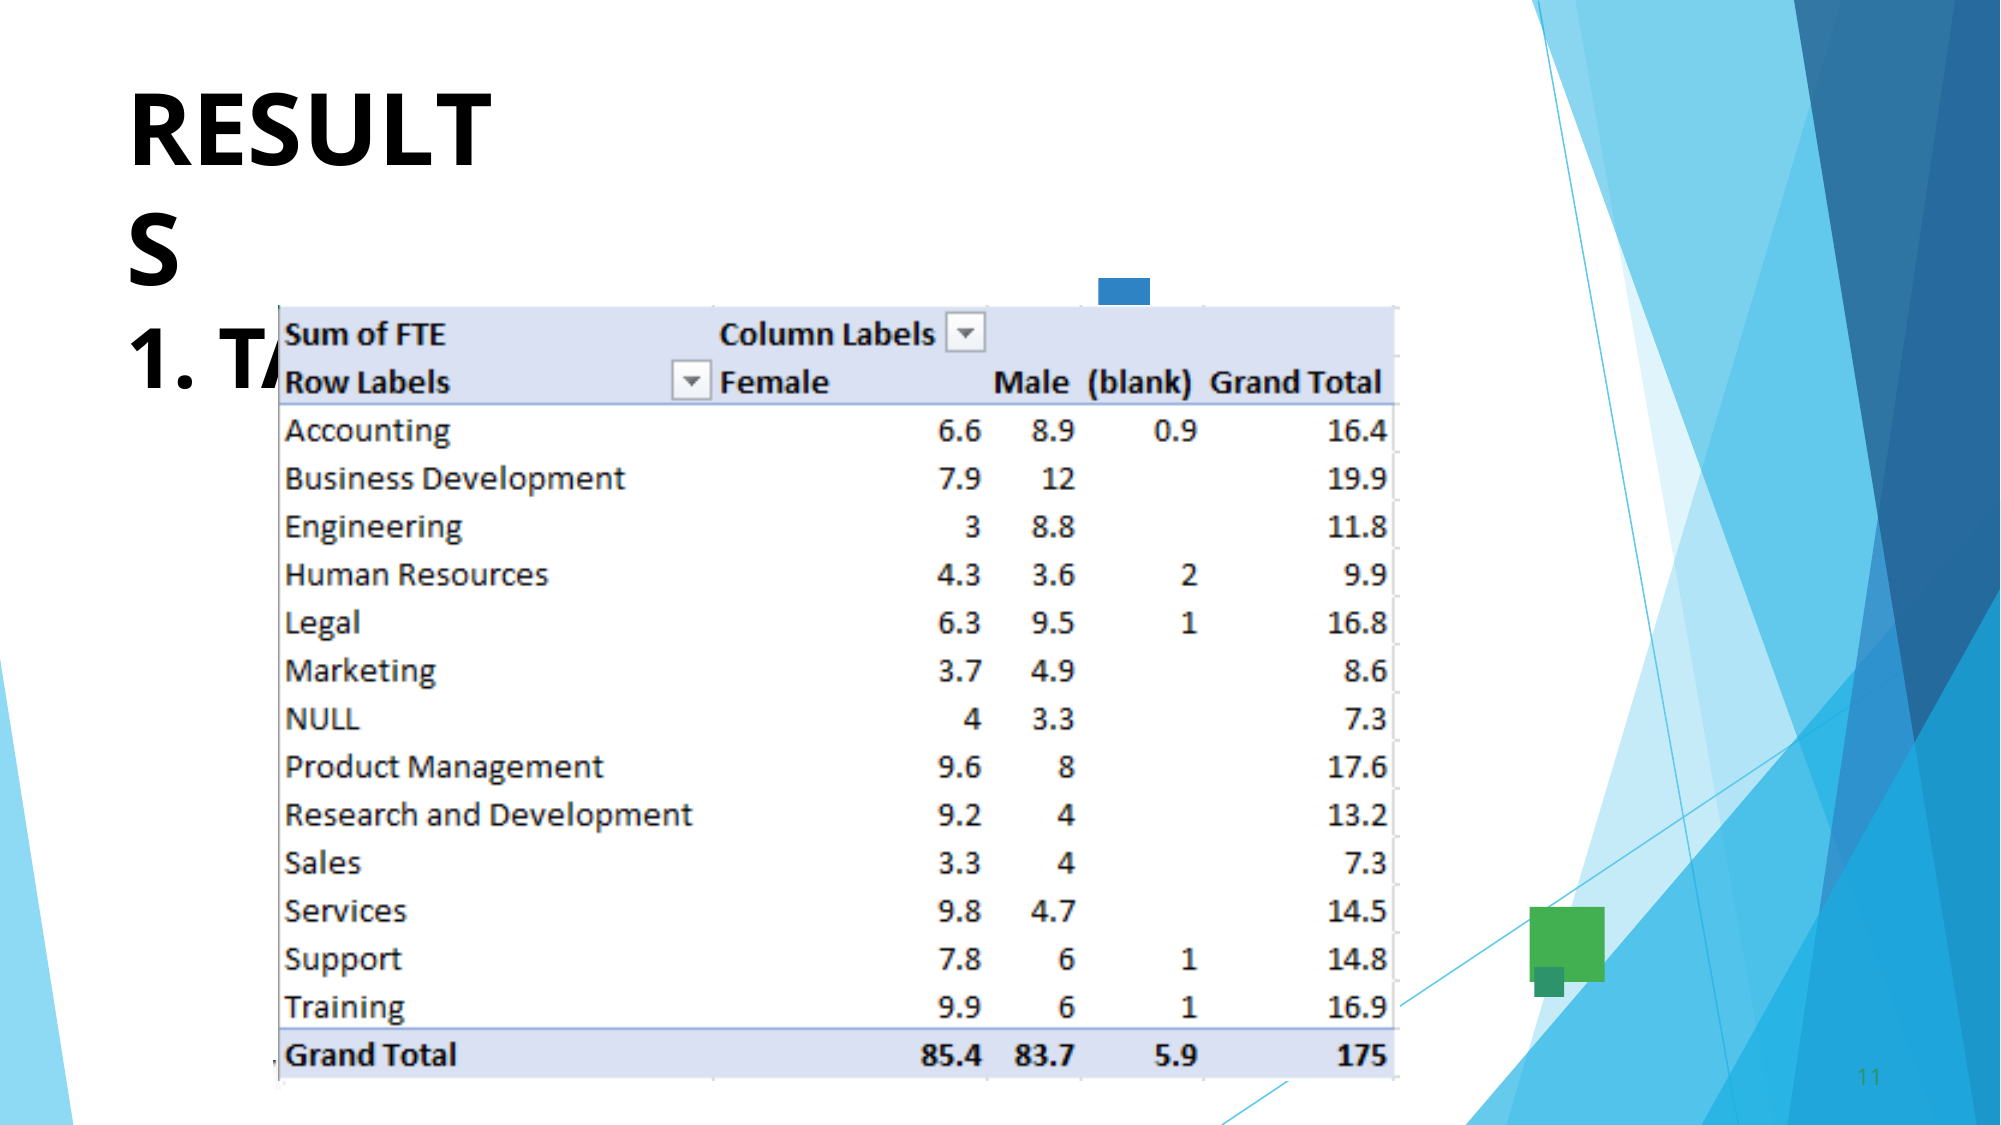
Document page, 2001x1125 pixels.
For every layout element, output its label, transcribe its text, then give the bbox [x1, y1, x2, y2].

text_box [1534, 967, 1565, 997]
text_box 11 [1849, 1061, 1888, 1095]
picture [273, 305, 1401, 1091]
text_box [1098, 278, 1150, 303]
title RESULTS 1. TABLE [123, 63, 524, 406]
text_box [1529, 906, 1605, 982]
